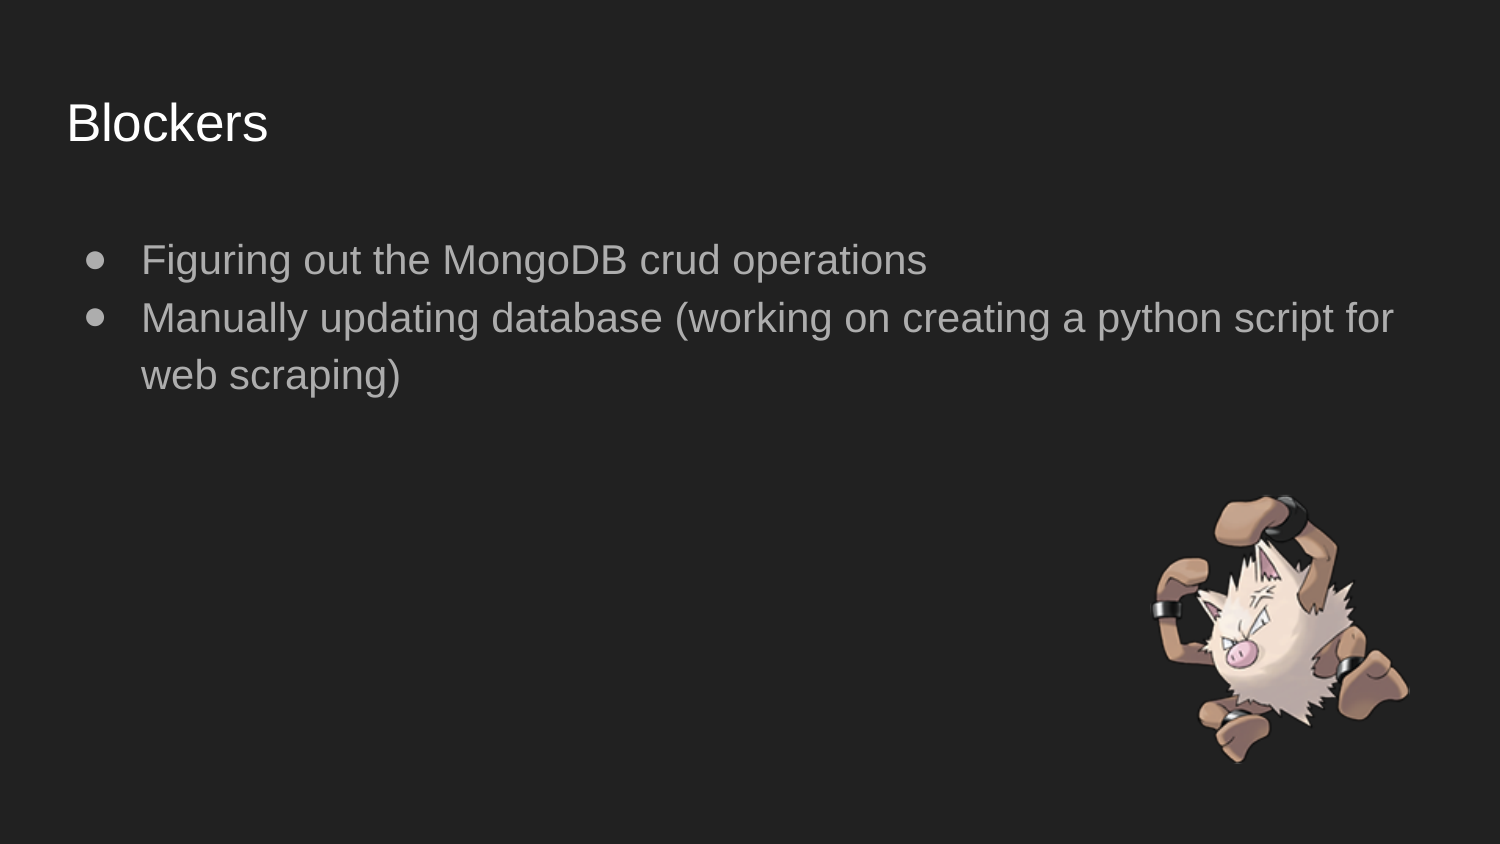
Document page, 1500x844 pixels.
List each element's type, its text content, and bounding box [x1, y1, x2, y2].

list Figuring out the MongoDB crud operations Manually updating database (working on creating a python script for web scraping) [51, 135, 1449, 696]
picture [1112, 461, 1450, 799]
title Blockers [51, 72, 1449, 135]
